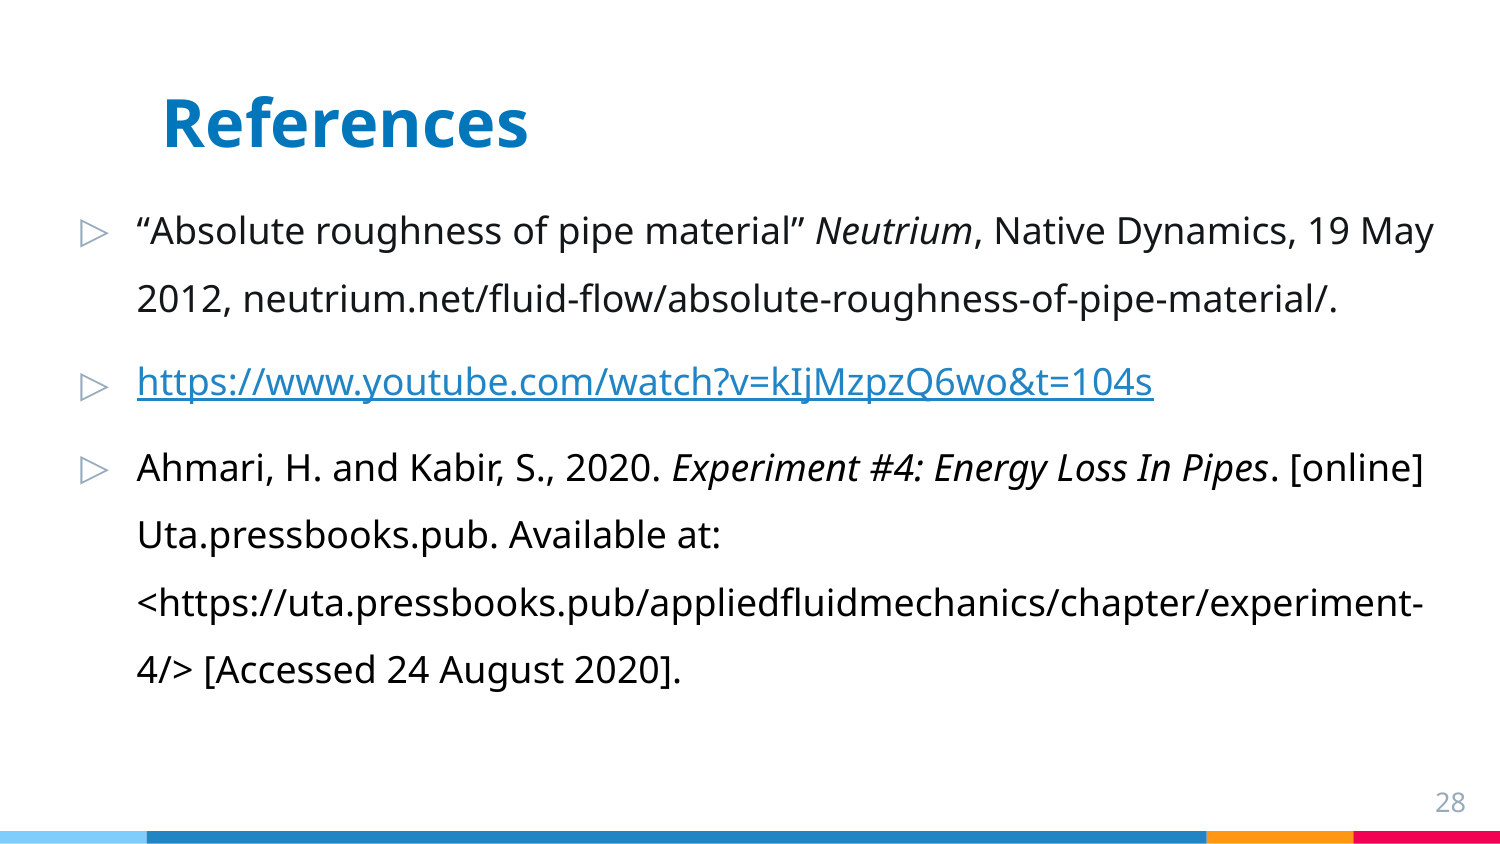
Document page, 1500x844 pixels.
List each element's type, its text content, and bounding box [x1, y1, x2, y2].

title References [146, 35, 1310, 169]
list “Absolute roughness of pipe material” Neutrium, Native Dynamics, 19 May 2012, neutrium.net/fluid-flow/absolute-roughness-of-pipe-material/. https://www.youtube.com/watch?v=kIjMzpzQ6wo&t=104s Ahmari, H. and Kabir, S., 2020. Experiment #4: Energy Loss In Pipes. [online] Uta.pressbooks.pub. Available at: <https://uta.pressbooks.pub/appliedfluidmechanics/chapter/experiment-4/> [Accessed 24 August 2020]. [46, 169, 1452, 753]
slide_number 28 [1391, 770, 1482, 822]
